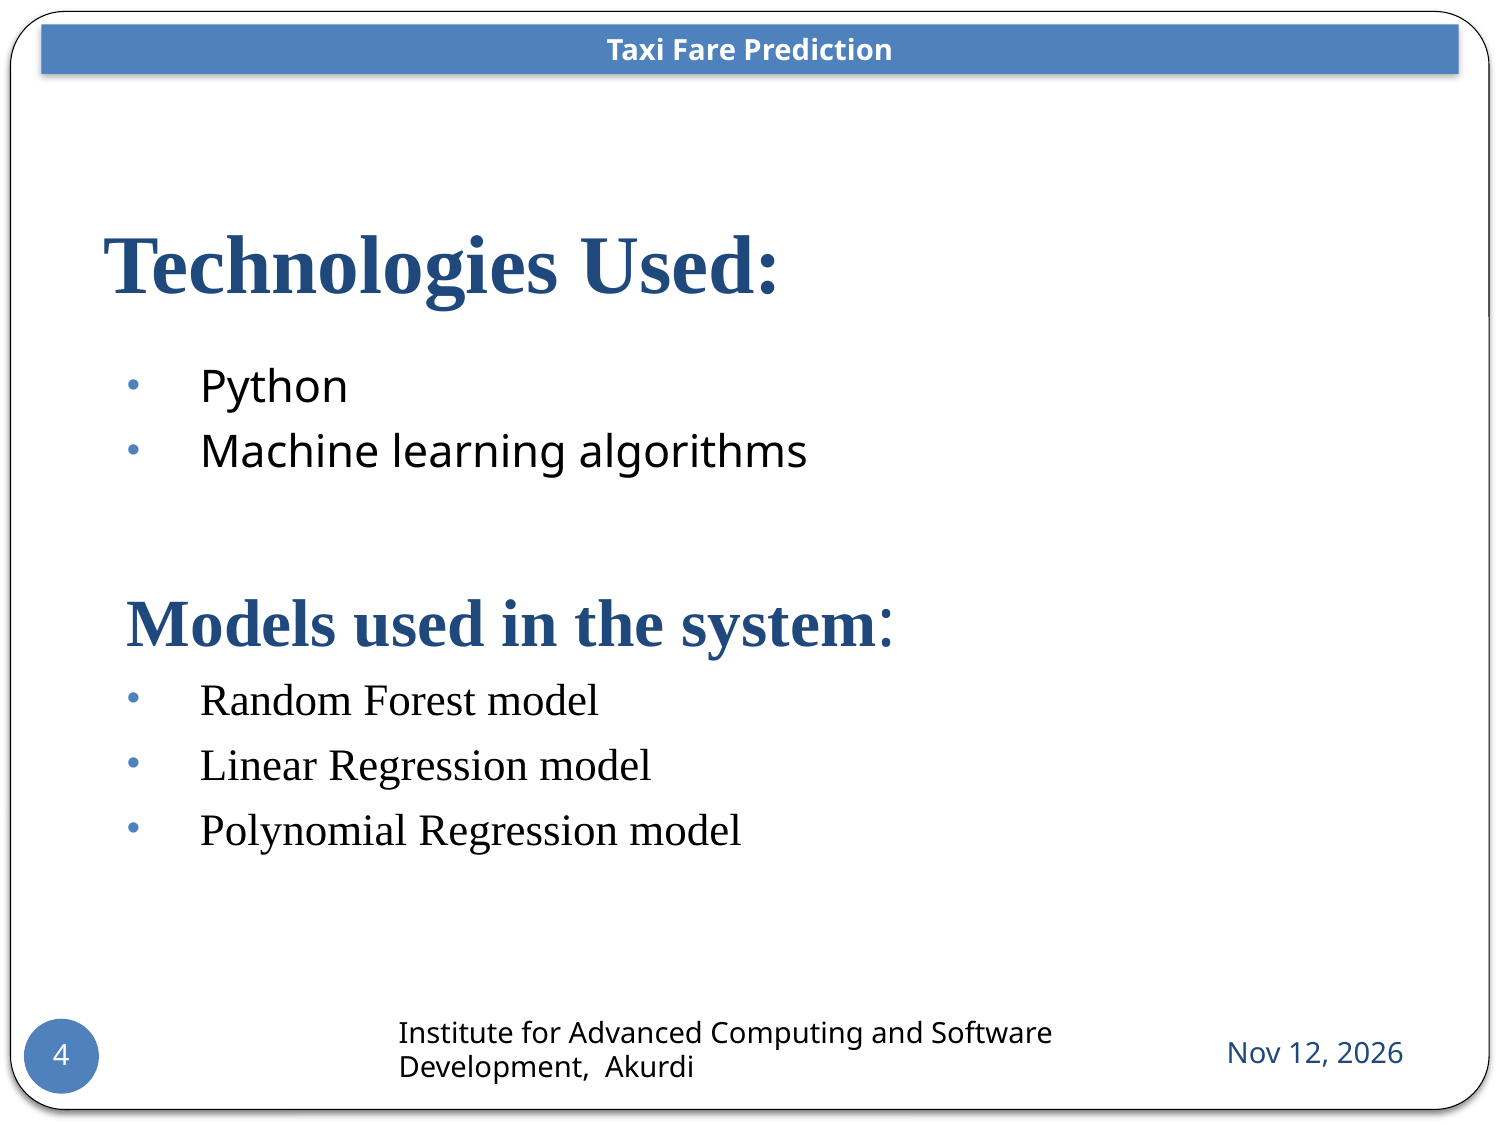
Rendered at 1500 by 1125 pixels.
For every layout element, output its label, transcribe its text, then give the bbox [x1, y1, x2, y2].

title Technologies Used: [88, 137, 1425, 325]
slide_number 4 [23, 1018, 99, 1094]
slide_number 29-Sep-21 [1012, 1015, 1419, 1094]
text_box Taxi Fare Prediction [41, 24, 1459, 74]
text_box Institute for Advanced Computing and Software Development, Akurdi [383, 1011, 1173, 1087]
list Python Machine learning algorithms Models used in the system: Random Forest model Linear Regression model Polynomial Regression model [112, 349, 1417, 864]
